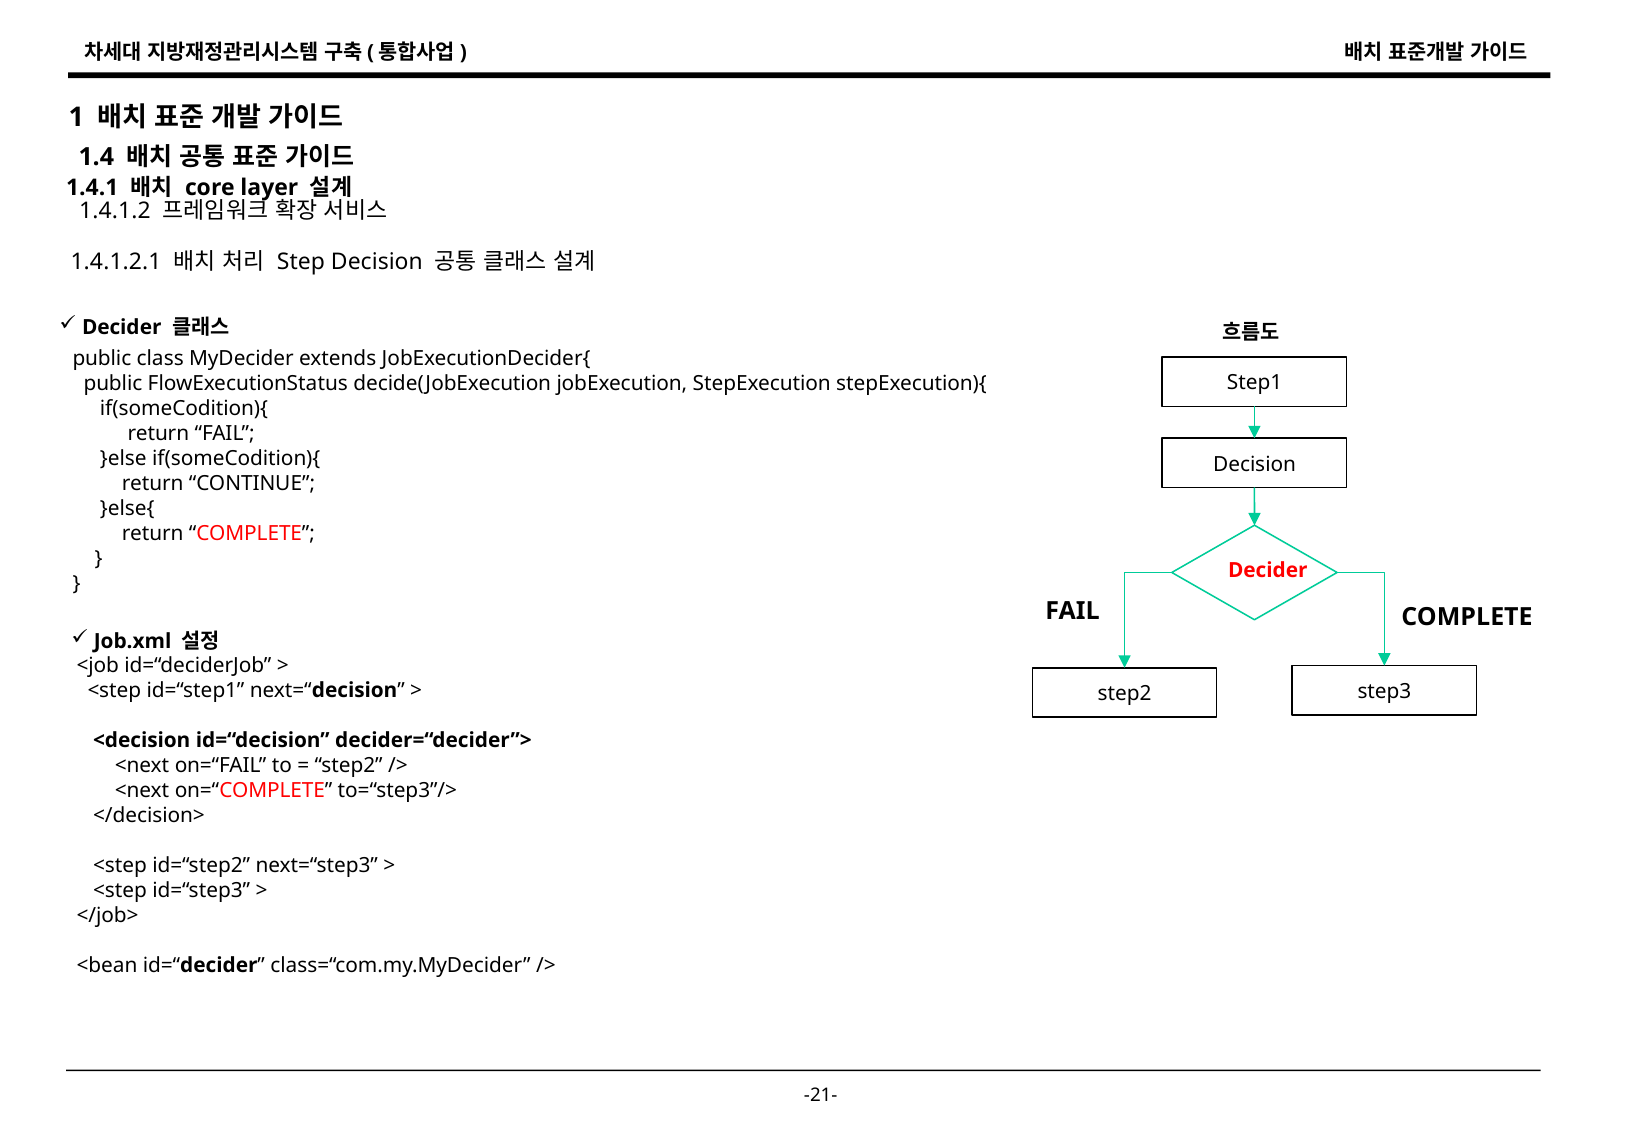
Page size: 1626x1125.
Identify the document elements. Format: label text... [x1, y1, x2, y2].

text_box Step1 [1160, 355, 1349, 408]
text_box step3 [1290, 664, 1479, 717]
text_box Job.xml 설정 [56, 620, 263, 660]
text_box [1124, 572, 1172, 669]
text_box Decider 클래스 [44, 306, 251, 346]
text_box 1.4.1.2.1 배치 처리 Step Decision 공통 클래스 설계 [55, 239, 612, 282]
text_box 1.4.1.2 프레임워크 확장 서비스 [64, 188, 410, 231]
text_box <job id=“deciderJob” > <step id=“step1” next=“decision” > <decision id=“decision” decider=“decider”> <next on=“FAIL” to = “step2” /> <next on=“COMPLETE” to=“step3”/> </decision> <step id=“step2” next=“step3” > <step id=“step3” > </job> <bean id=“decider” class=“com.my.MyDecider” /> [61, 644, 777, 984]
text_box public class MyDecider extends JobExecutionDecider{ public FlowExecutionStatus decide(JobExecution jobExecution, StepExecution stepExecution){ if(someCodition){ return “FAIL”; }else if(someCodition){ return “CONTINUE”; }else{ return “COMPLETE”; } } [57, 337, 1028, 602]
text_box 1 배치 표준 개발 가이드 [53, 58, 1168, 126]
text_box 1.4.1 배치 core layer 설계 [51, 137, 368, 207]
text_box 1.4 배치 공통 표준 가이드 [63, 103, 370, 179]
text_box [1336, 572, 1385, 666]
text_box Decider [1172, 527, 1335, 620]
text_box step2 [1030, 666, 1219, 719]
text_box Decision [1160, 436, 1349, 490]
text_box 흐름도 [1148, 311, 1354, 351]
text_box FAIL [1030, 586, 1115, 632]
text_box COMPLETE [1389, 593, 1548, 638]
